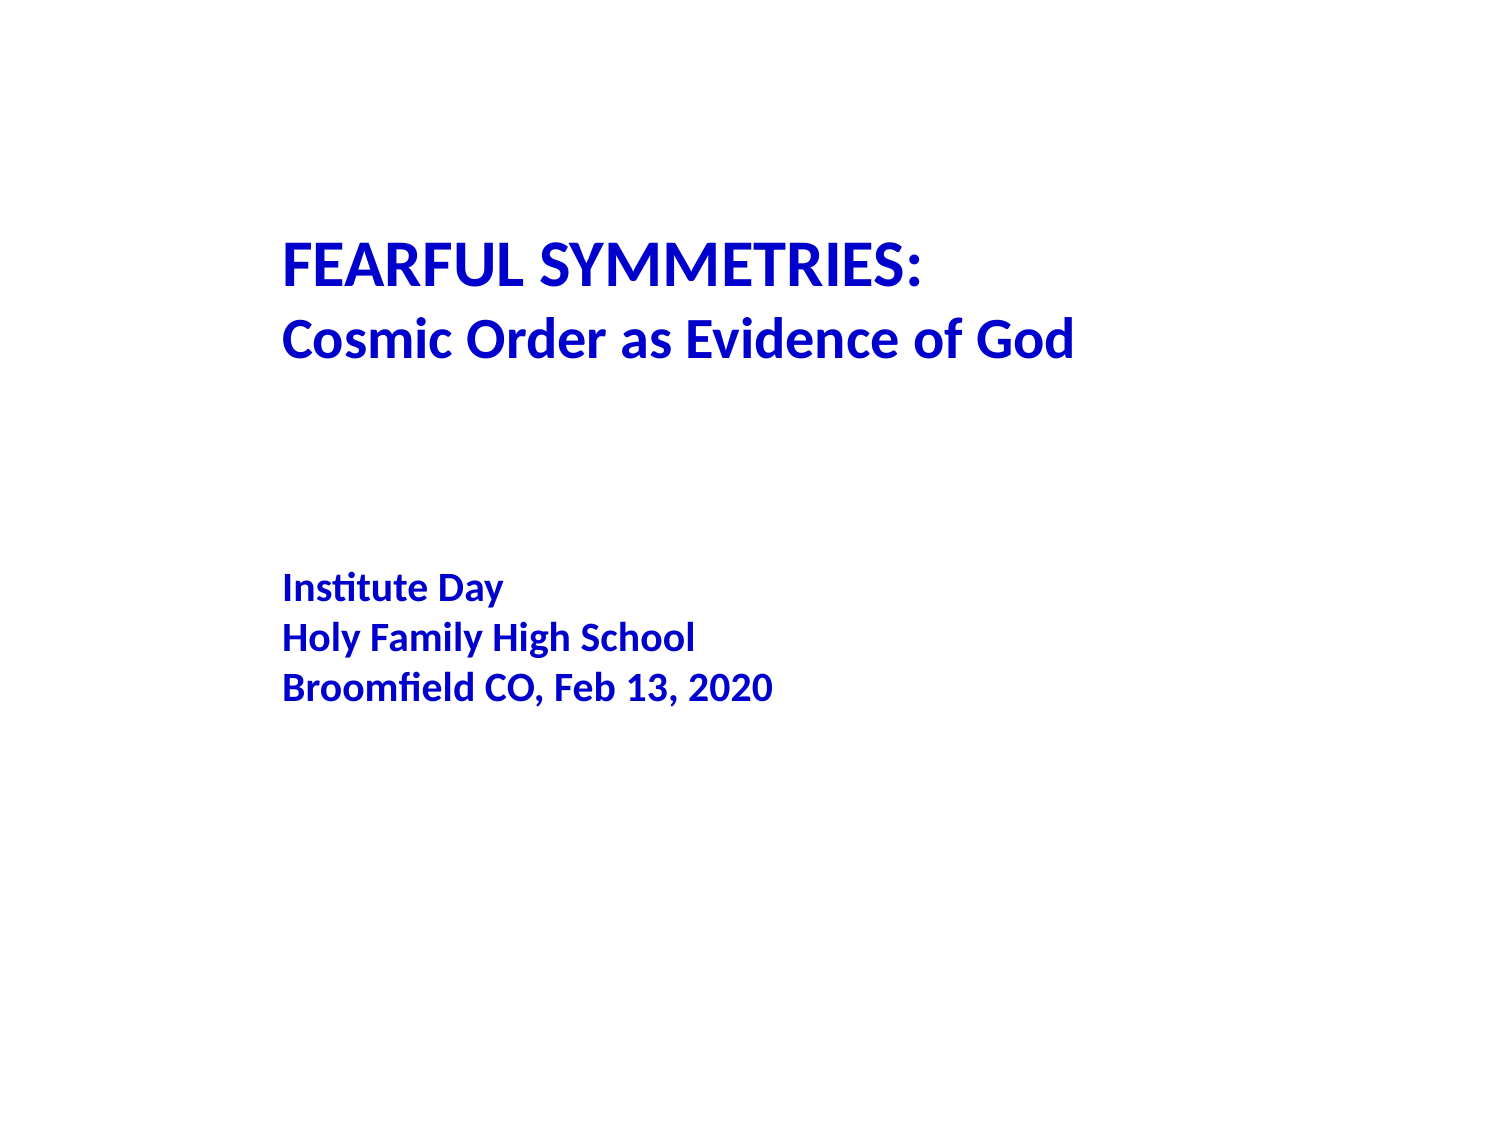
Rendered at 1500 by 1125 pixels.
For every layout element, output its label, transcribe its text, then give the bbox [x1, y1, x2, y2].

text_box FEARFUL SYMMETRIES: Cosmic Order as Evidence of God Institute Day Holy Family High School Broomfield CO, Feb 13, 2020 [267, 212, 1091, 718]
